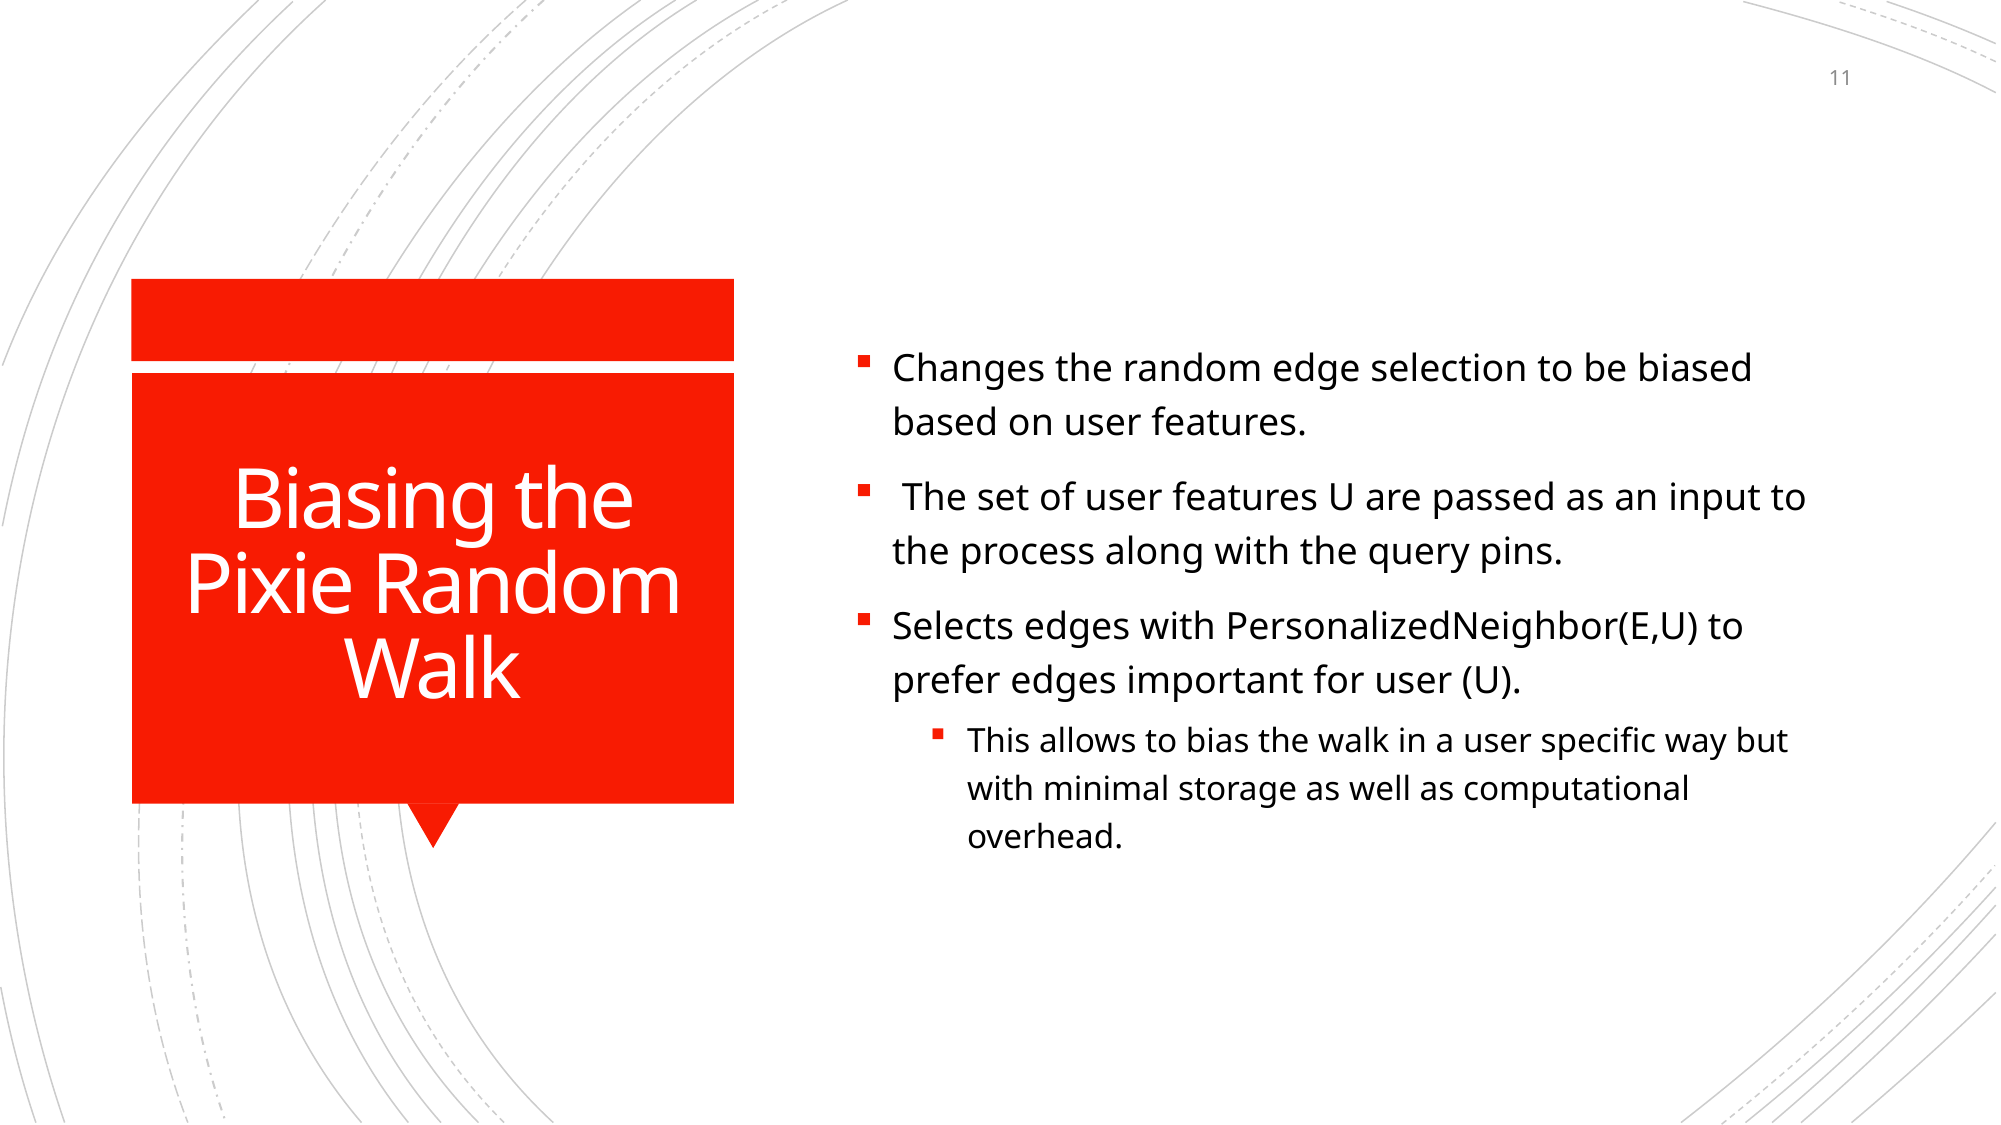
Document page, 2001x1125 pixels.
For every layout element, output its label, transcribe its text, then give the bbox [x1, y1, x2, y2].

title Biasing the Pixie Random Walk [145, 386, 720, 789]
slide_number 11 [1717, 52, 1868, 105]
list Changes the random edge selection to be biased based on user features. The set of user features U are passed as an input to the process along with the query pins. Selects edges with PersonalizedNeighbor(E,U) to prefer edges important for user (U). This allows to bias the walk in a user specific way but with minimal storage as well as computational overhead. [839, 131, 1871, 993]
